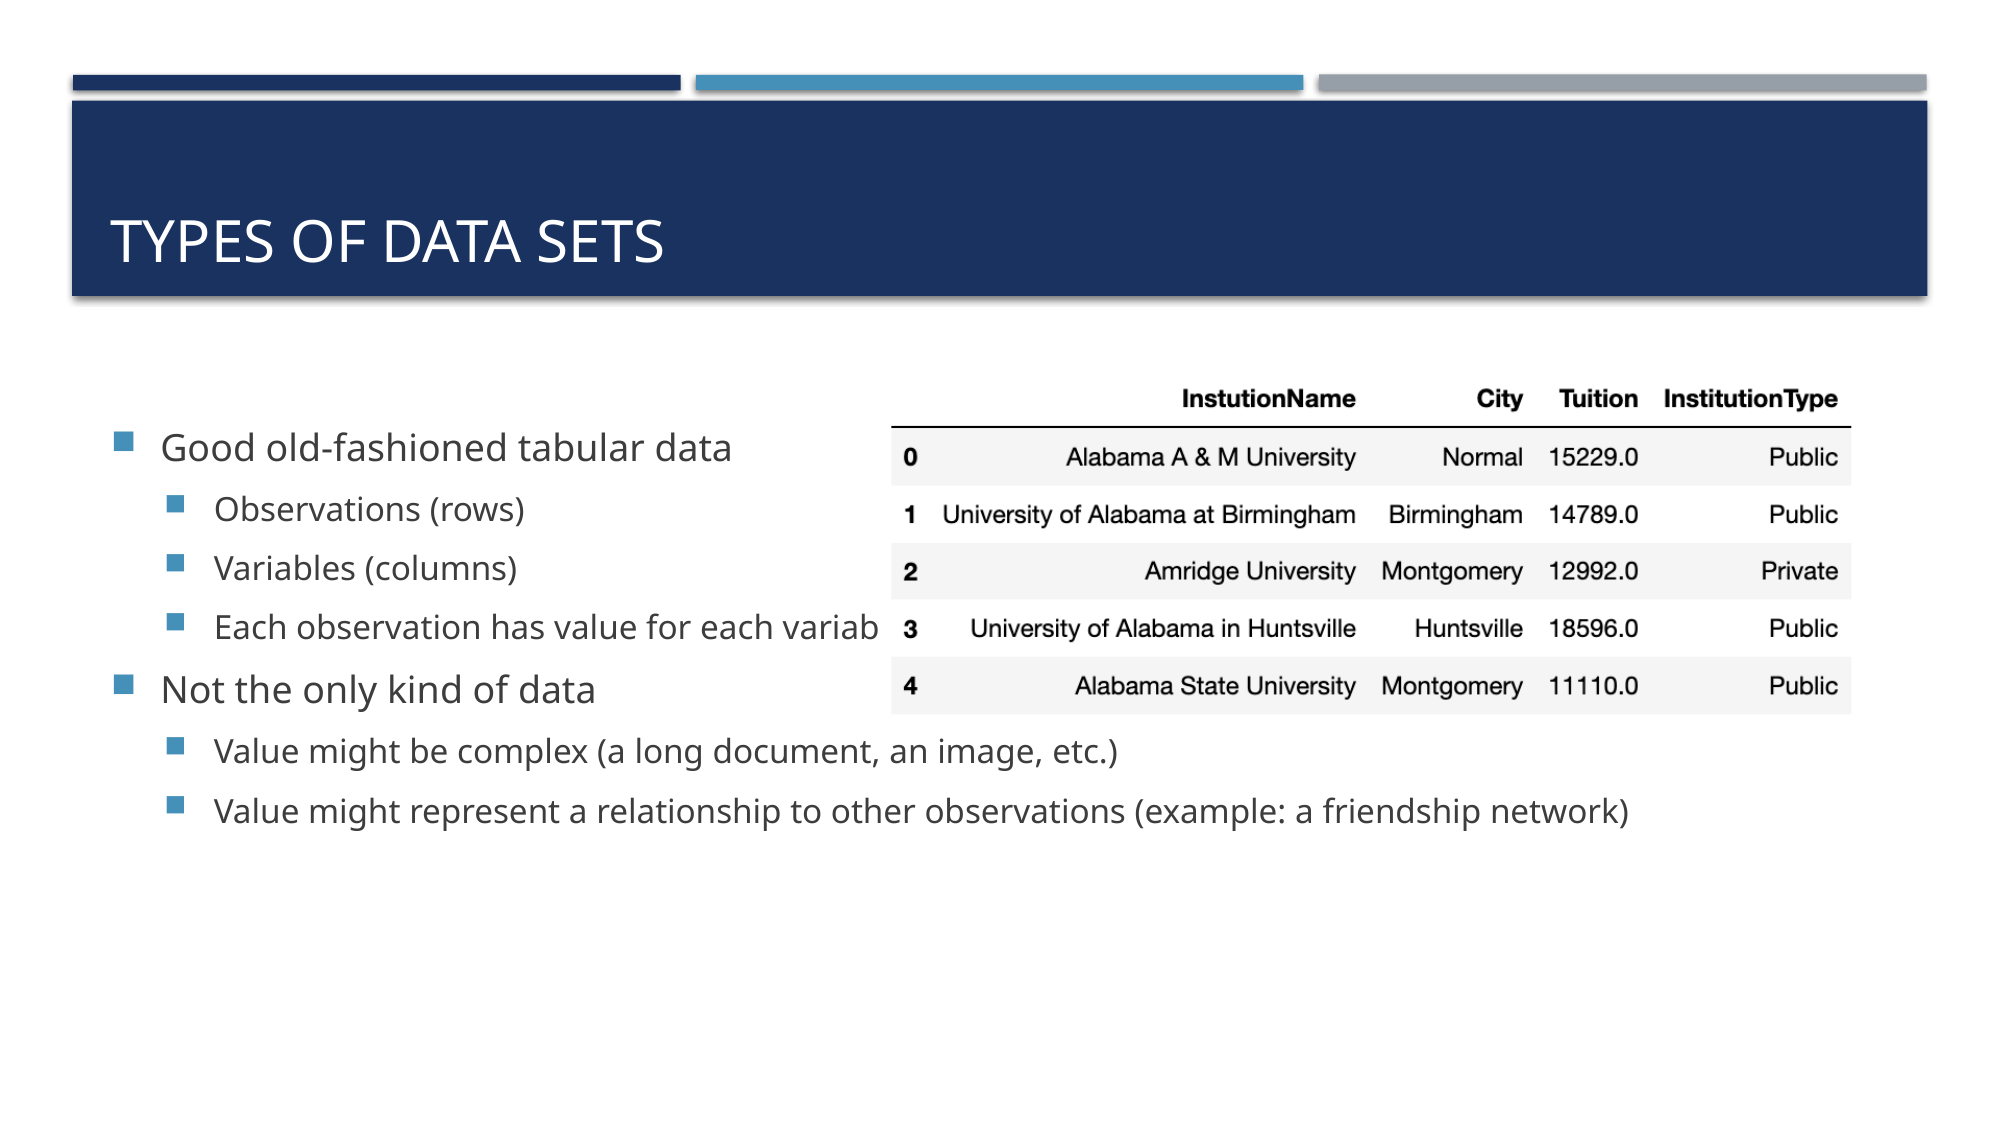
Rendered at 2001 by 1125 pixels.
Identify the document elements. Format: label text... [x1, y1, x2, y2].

picture [881, 357, 1869, 732]
title Types of Data sets [95, 115, 1905, 282]
list Good old-fashioned tabular data Observations (rows) Variables (columns) Each observation has value for each variable Not the only kind of data Value might be complex (a long document, an image, etc.) Value might represent a relationship to other observations (example: a friendship network) [95, 357, 1905, 962]
